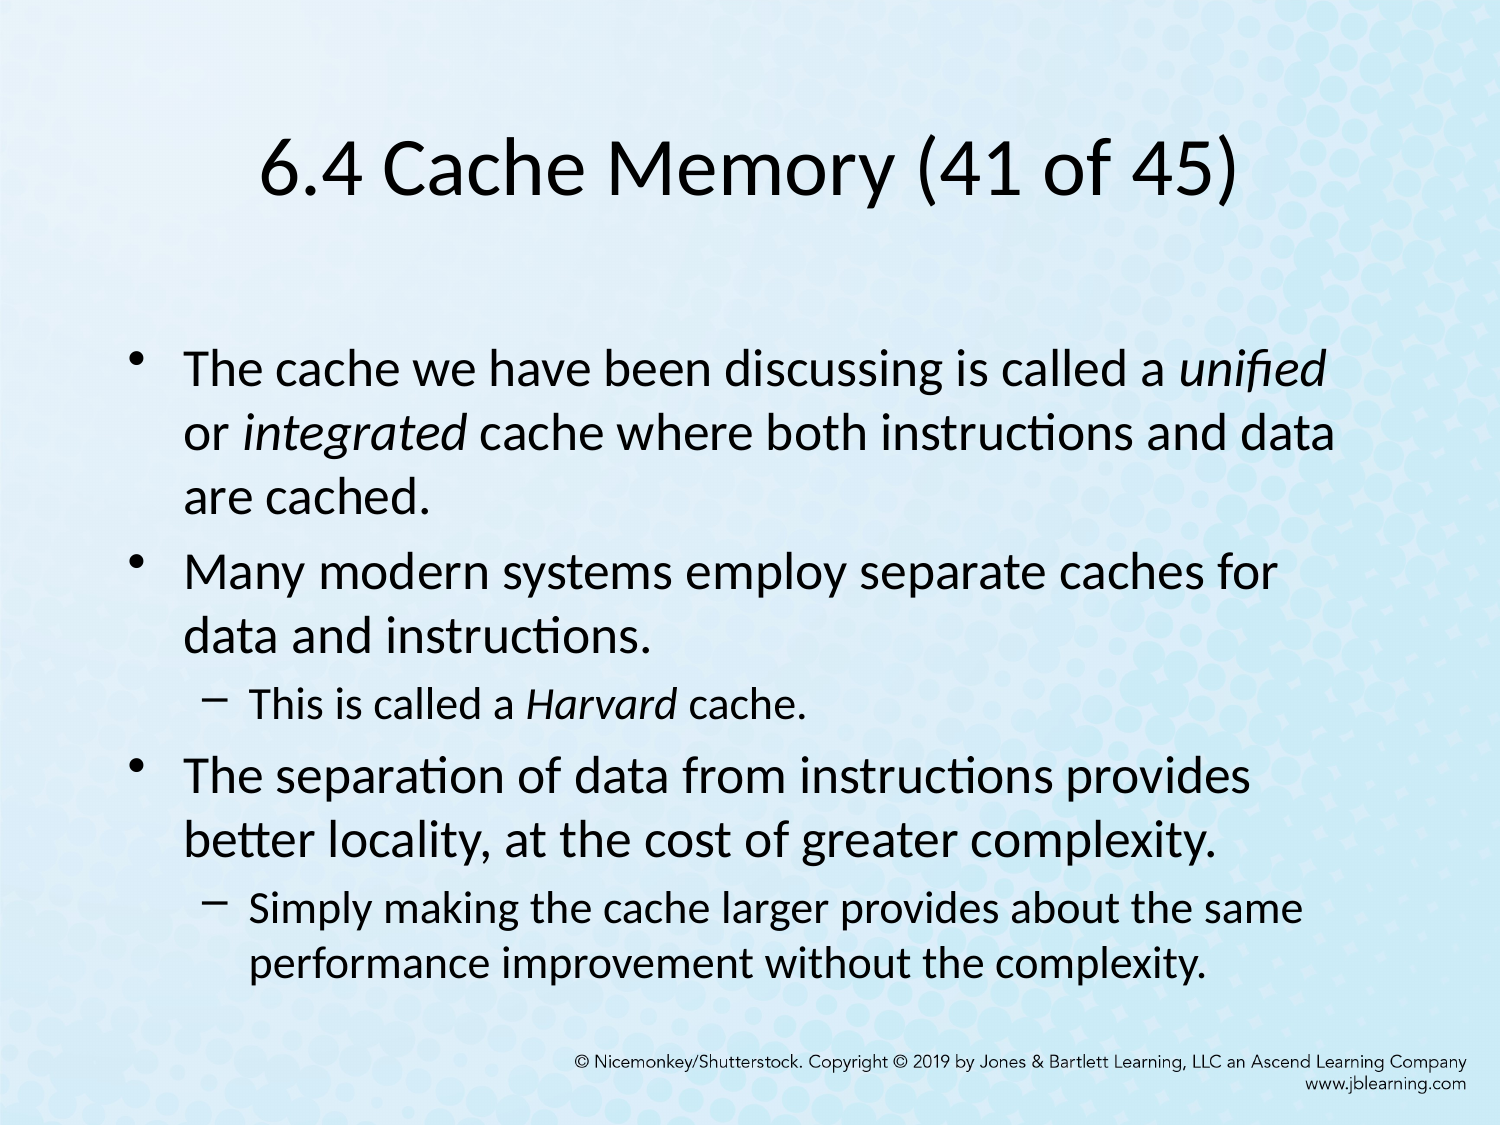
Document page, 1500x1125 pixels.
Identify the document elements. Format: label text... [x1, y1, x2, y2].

title 6.4 Cache Memory (41 of 45) [112, 62, 1388, 263]
list The cache we have been discussing is called a unified or integrated cache where both instructions and data are cached. Many modern systems employ separate caches for data and instructions. This is called a Harvard cache. The separation of data from instructions provides better locality, at the cost of greater complexity. Simply making the cache larger provides about the same performance improvement without the complexity. [112, 324, 1388, 1000]
picture [0, 0, 1500, 1125]
